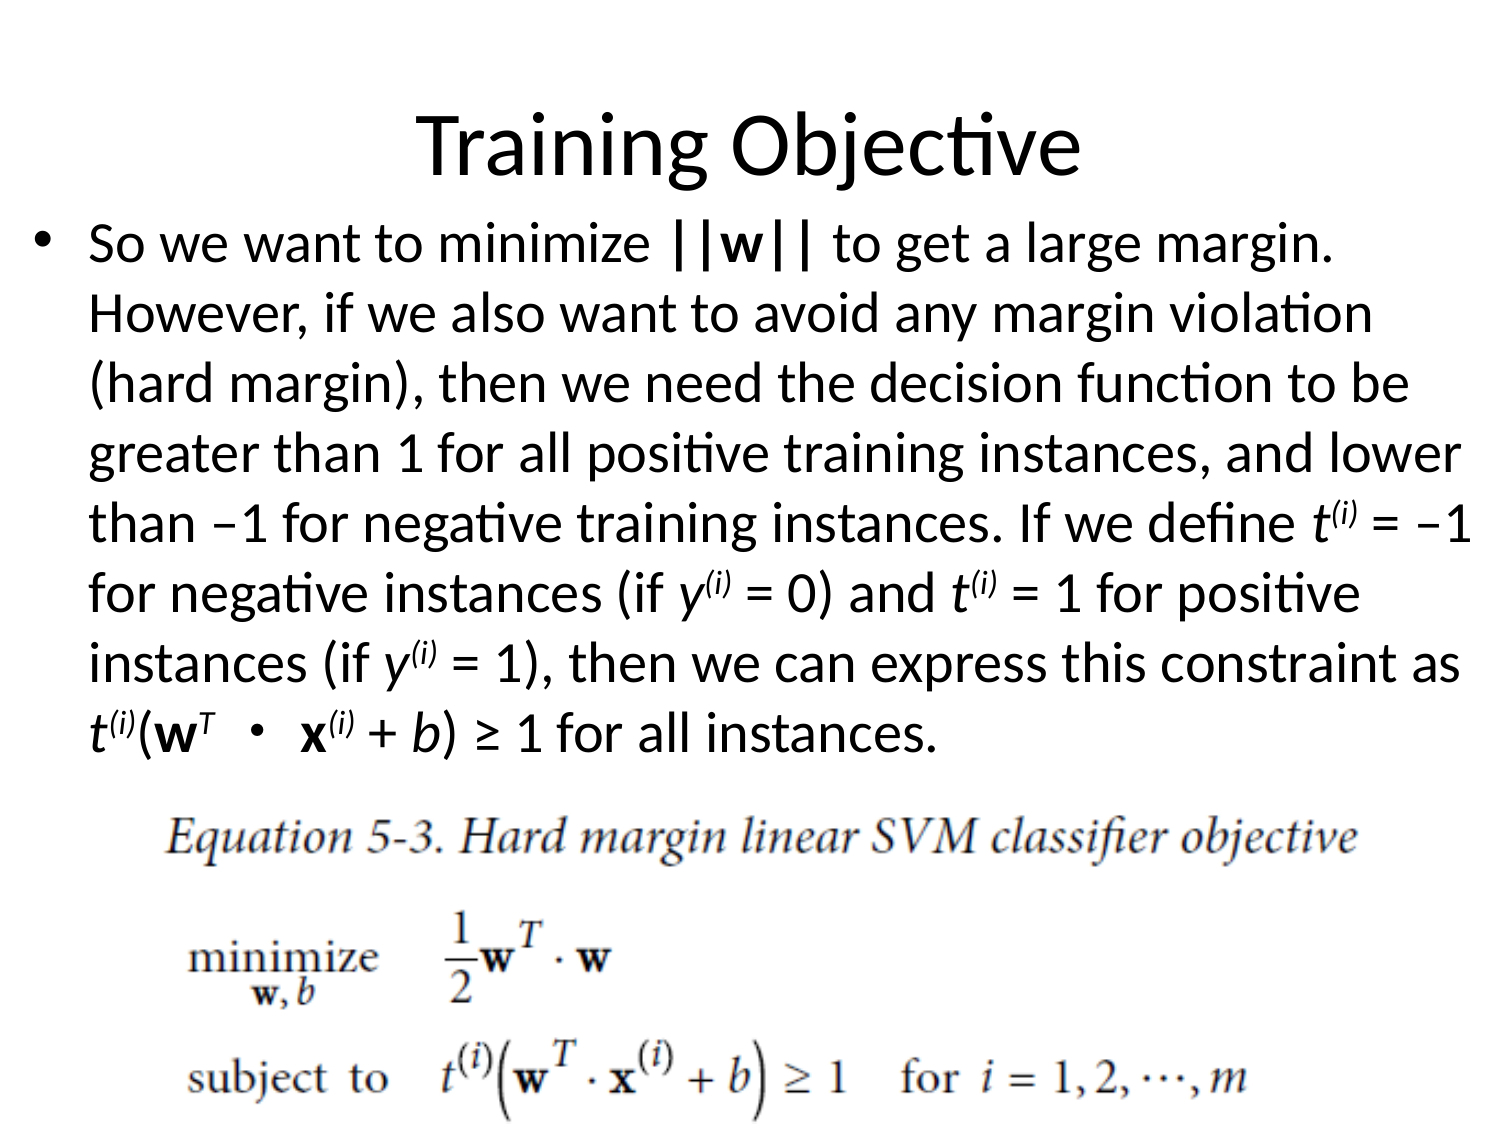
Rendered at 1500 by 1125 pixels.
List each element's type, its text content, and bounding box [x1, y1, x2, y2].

list So we want to minimize ||w|| to get a large margin. However, if we also want to avoid any margin violation (hard margin), then we need the decision function to be greater than 1 for all positive training instances, and lower than –1 for negative training instances. If we define t(i) = –1 for negative instances (if y(i) = 0) and t(i) = 1 for positive instances (if y(i) = 1), then we can express this constraint as t(i)(wT・x(i) + b) ≥ 1 for all instances. [17, 196, 1500, 1125]
picture [147, 781, 1377, 1124]
title Training Objective [75, 45, 1425, 196]
